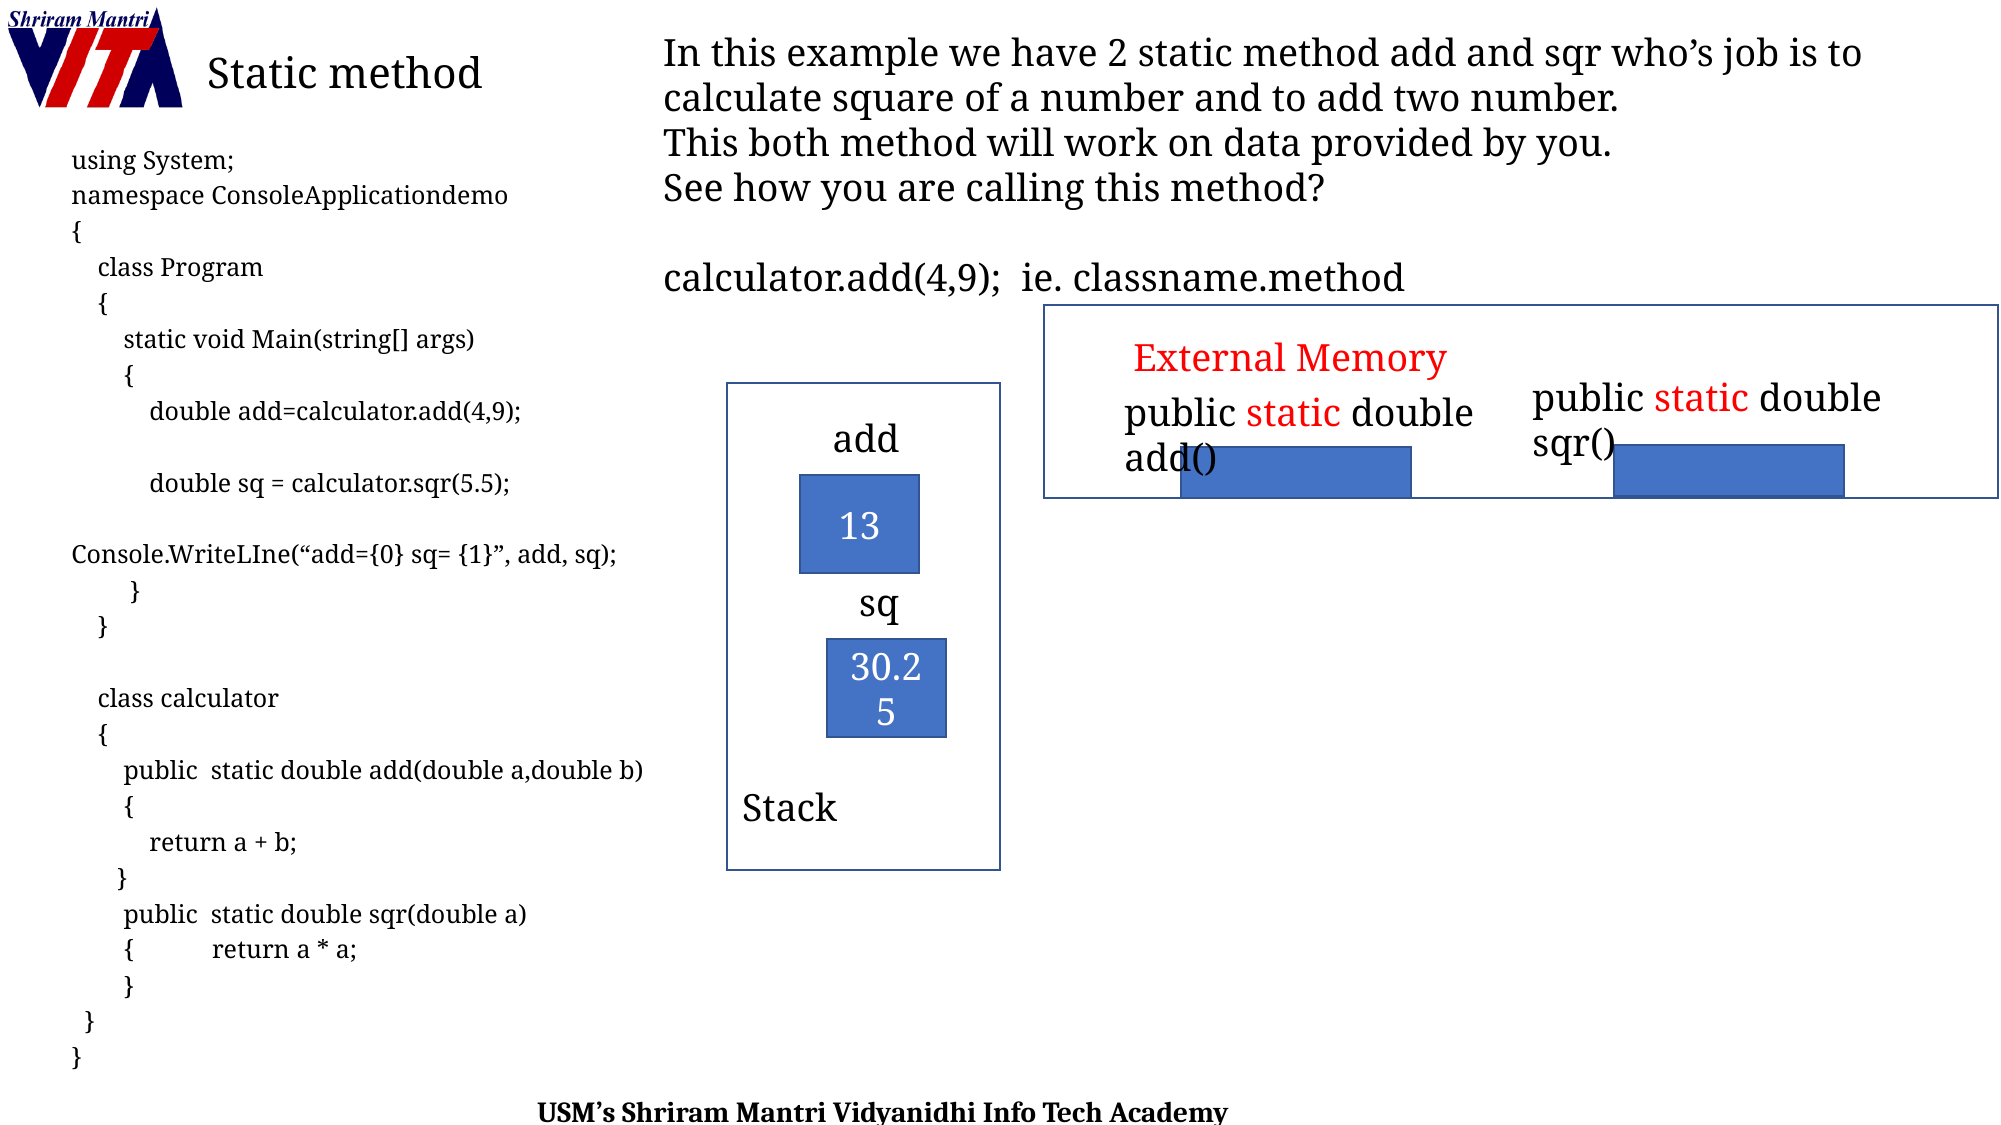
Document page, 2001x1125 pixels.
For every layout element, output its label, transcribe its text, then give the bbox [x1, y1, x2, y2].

text_box Stack [726, 382, 1001, 871]
title Static method [192, 21, 648, 112]
text_box [1613, 471, 1845, 497]
picture [0, 0, 201, 128]
text_box 30.25 [826, 638, 947, 738]
text_box sq [844, 571, 946, 632]
text_box public static double add() [1109, 381, 1536, 487]
text_box public static double sqr() [1517, 366, 1944, 471]
text_box In this example we have 2 static method add and sqr who’s job is to calculate square of a number and to add two number. This both method will work on data provided by you. See how you are calling this method? calculator.add(4,9); ie. classname.method [648, 21, 1944, 352]
text_box External Memory [1043, 304, 1999, 499]
text_box [1180, 487, 1412, 499]
list using System; namespace ConsoleApplicationdemo { class Program { static void Main(string[] args) { double add=calculator.add(4,9); double sq = calculator.sqr(5.5); Console.WriteLIne(“add={0} sq= {1}”, add, sq); } } class calculator { public static double add(double a,double b) { return a + b; } public static double sqr(double a) { return a * a; } } } [56, 130, 702, 1104]
